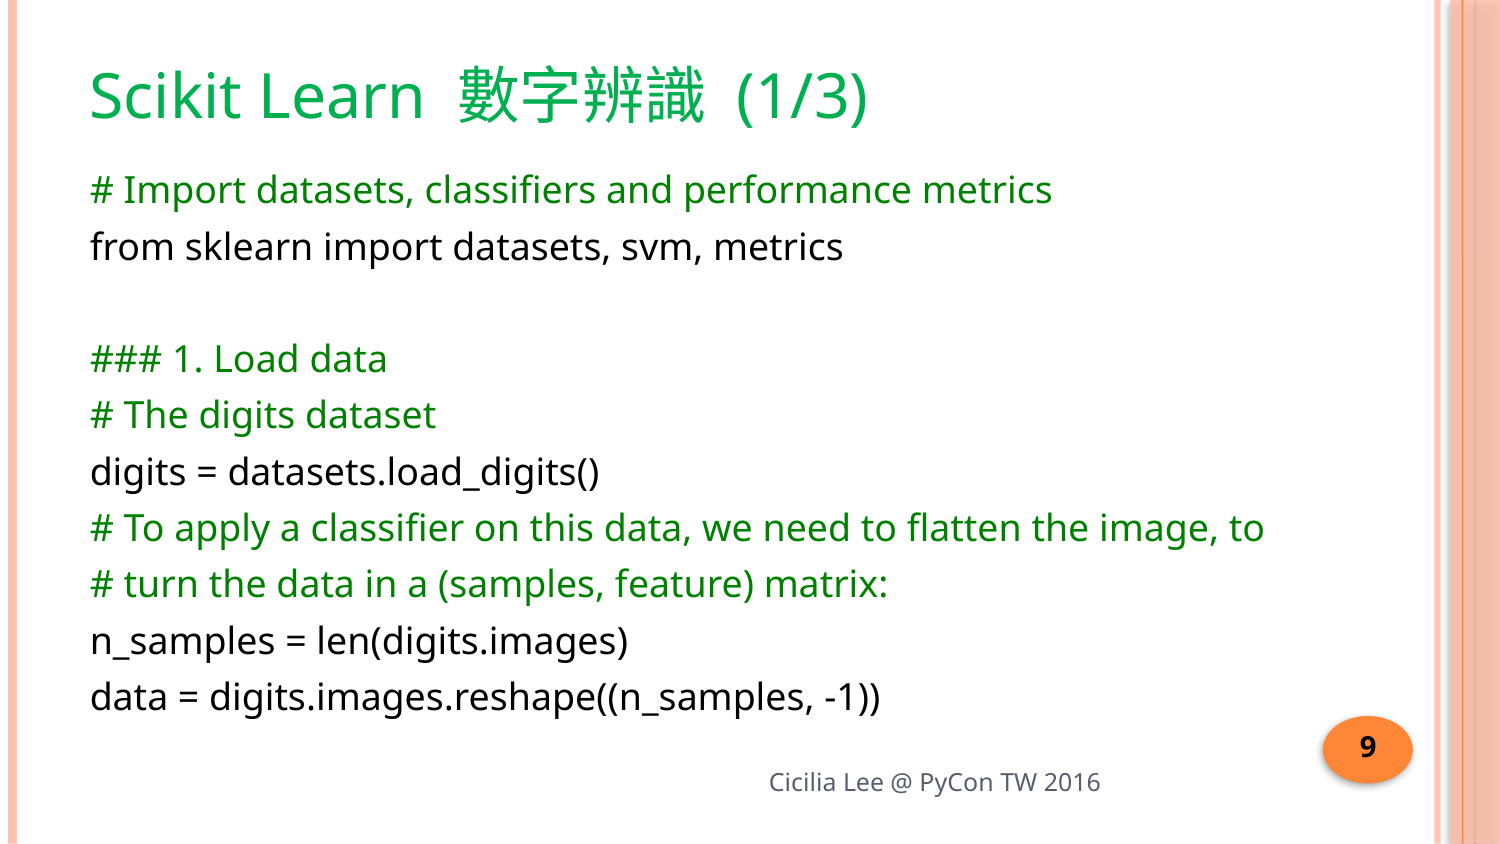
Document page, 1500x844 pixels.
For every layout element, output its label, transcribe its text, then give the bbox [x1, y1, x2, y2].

footer Cicilia Lee @ PyCon TW 2016 [76, 758, 1117, 804]
list # Import datasets, classifiers and performance metrics from sklearn import datasets, svm, metrics ### 1. Load data # The digits dataset digits = datasets.load_digits() # To apply a classifier on this data, we need to flatten the image, to # turn the data in a (samples, feature) matrix: n_samples = len(digits.images) data = digits.images.reshape((n_samples, -1)) [75, 158, 1300, 759]
slide_number 9 [1318, 715, 1419, 781]
title Scikit Learn 數字辨識 (1/3) [75, 33, 1300, 139]
